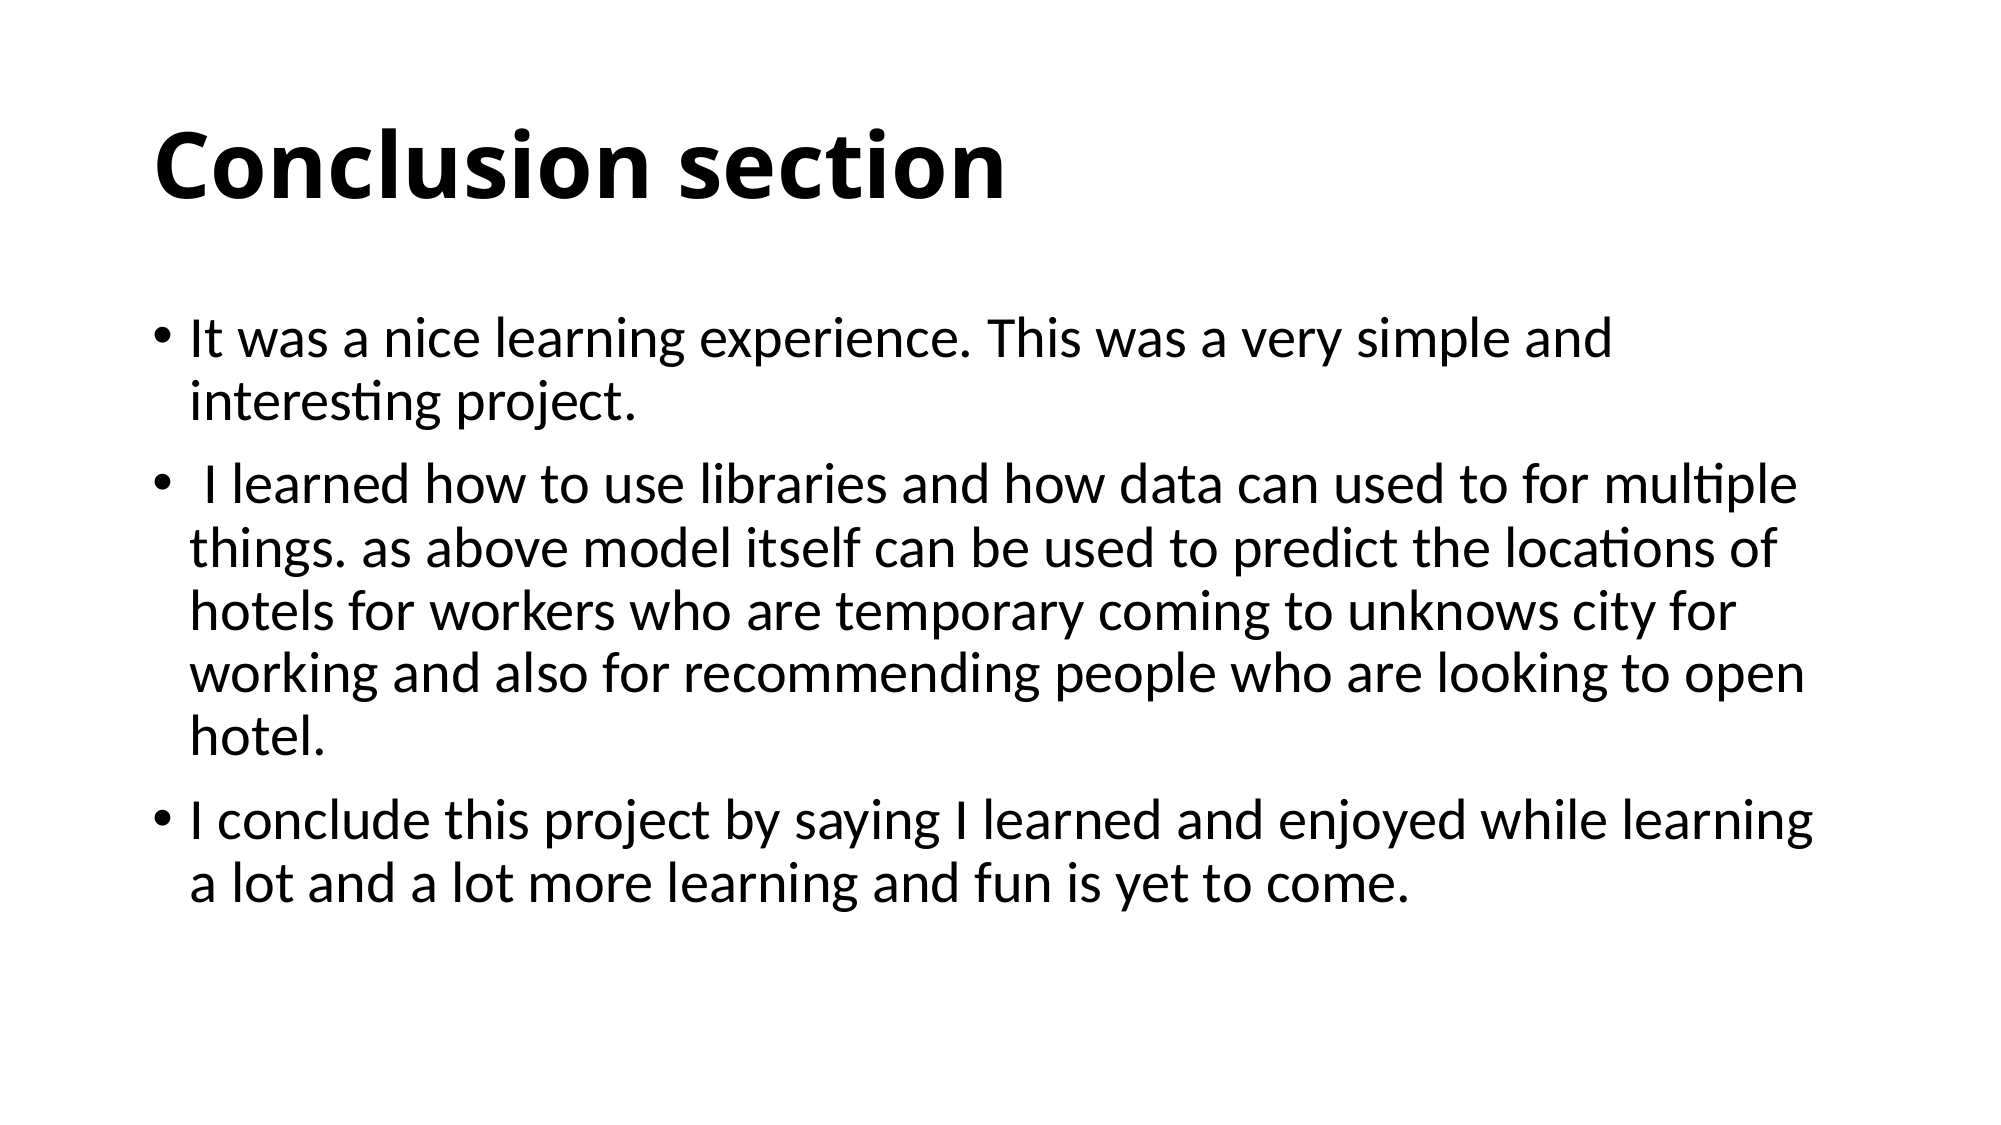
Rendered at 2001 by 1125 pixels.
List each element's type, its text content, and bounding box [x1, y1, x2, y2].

list It was a nice learning experience. This was a very simple and interesting project. I learned how to use libraries and how data can used to for multiple things. as above model itself can be used to predict the locations of hotels for workers who are temporary coming to unknows city for working and also for recommending people who are looking to open hotel. I conclude this project by saying I learned and enjoyed while learning a lot and a lot more learning and fun is yet to come. [137, 299, 1863, 1014]
title Conclusion section [137, 59, 1863, 278]
